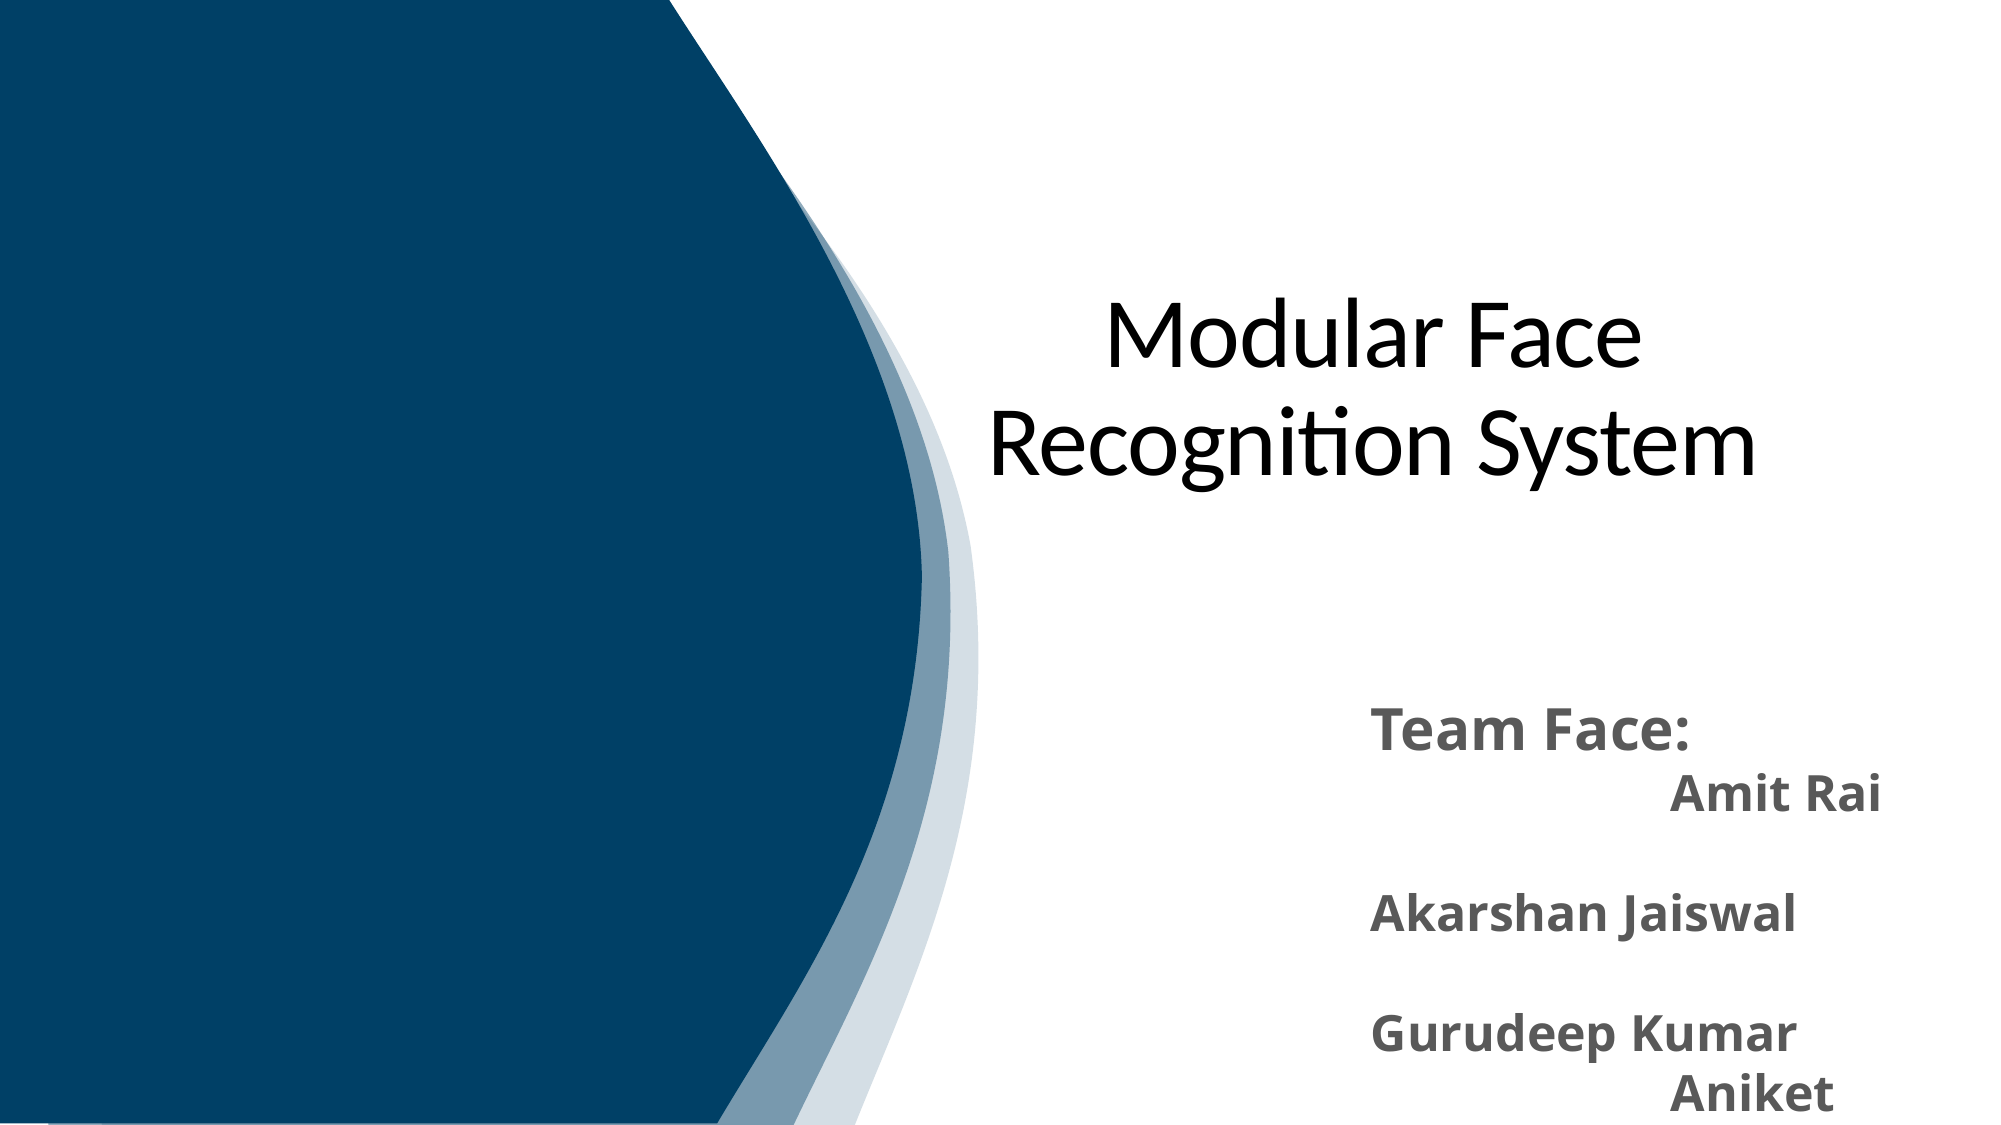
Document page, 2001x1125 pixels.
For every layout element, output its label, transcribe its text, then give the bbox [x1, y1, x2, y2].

title Modular Face Recognition System [922, 202, 1825, 504]
text_box Team Face: Amit Rai Akarshan Jaiswal Gurudeep Kumar Aniket Gujrathi [1356, 684, 1908, 1125]
